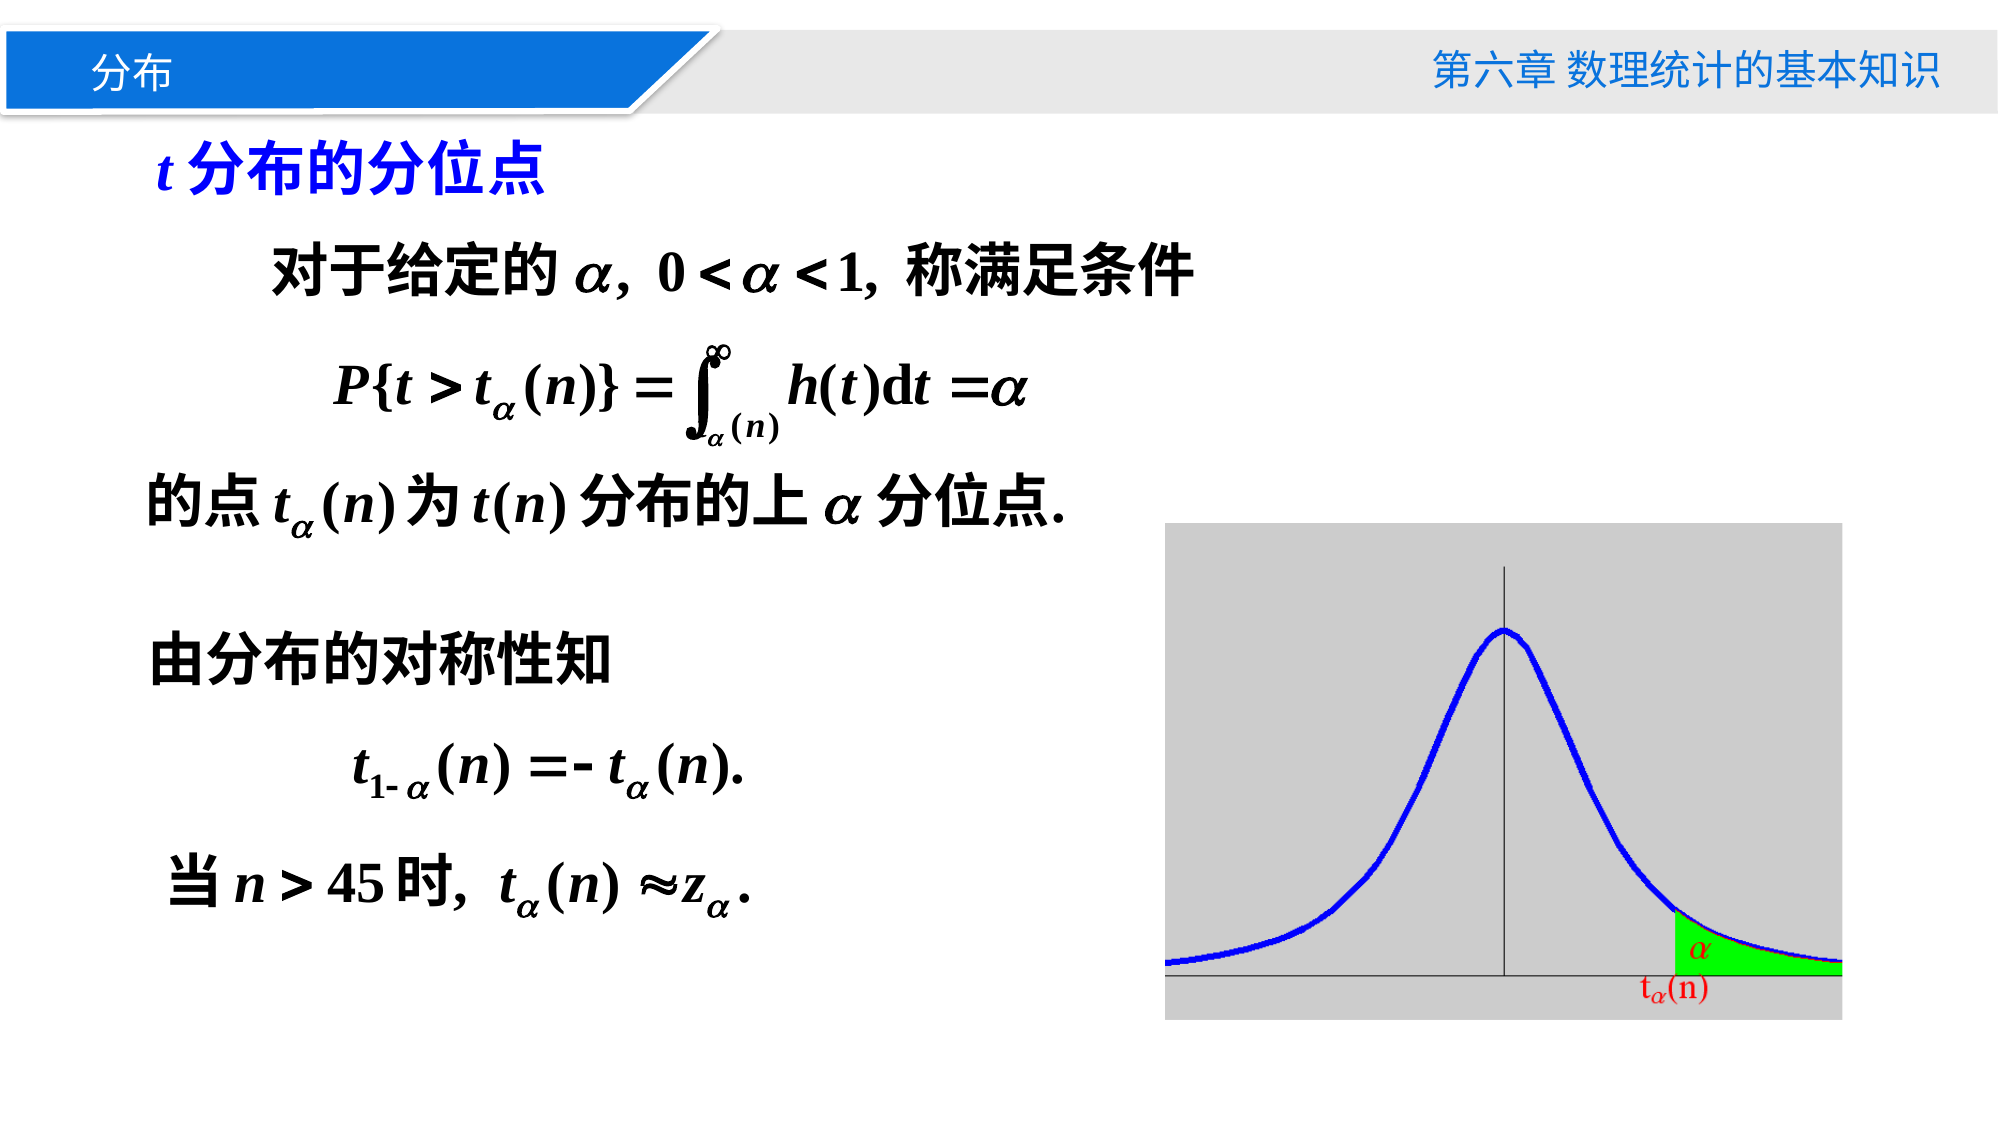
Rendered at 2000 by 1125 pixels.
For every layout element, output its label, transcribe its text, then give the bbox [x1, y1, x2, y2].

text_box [148, 237, 1266, 543]
picture [1164, 523, 1843, 1022]
text_box [0, 25, 721, 115]
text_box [152, 136, 602, 209]
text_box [148, 850, 772, 924]
text_box [638, 27, 2000, 116]
text_box 由分布的对称性知 [132, 614, 683, 700]
text_box 第六章 数理统计的基本知识 [1417, 36, 1957, 101]
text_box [348, 733, 748, 805]
